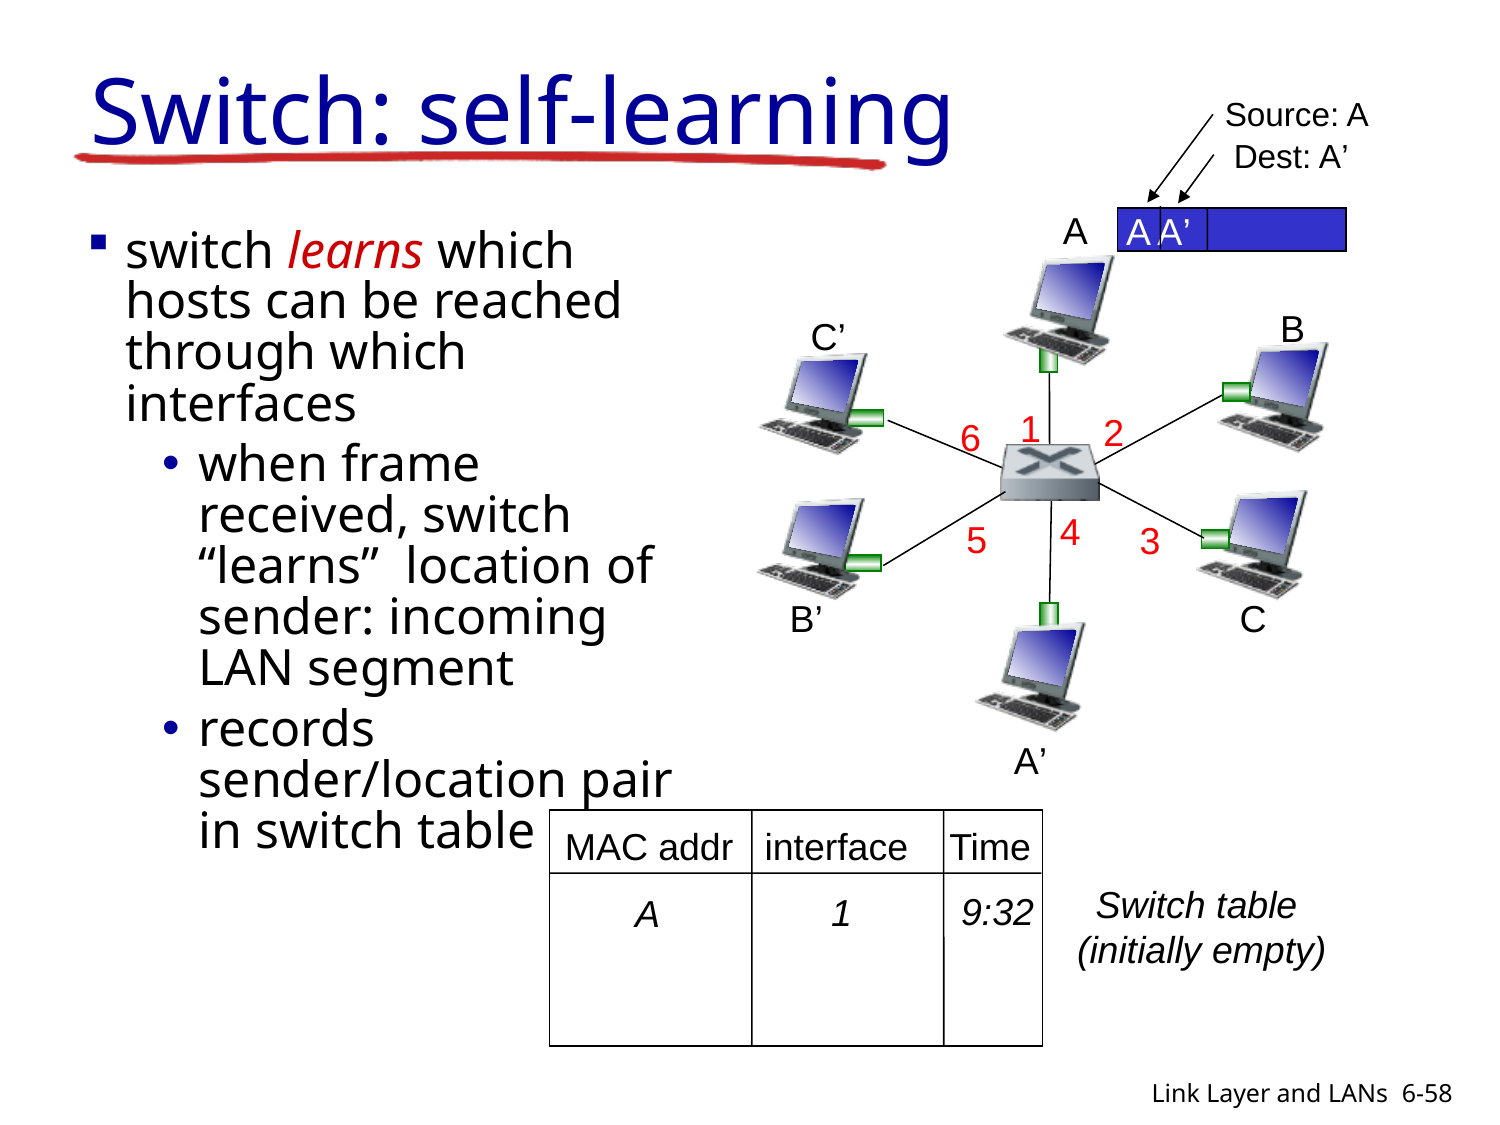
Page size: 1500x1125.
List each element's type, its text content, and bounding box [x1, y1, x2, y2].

slide_number 6-58 [1387, 1069, 1478, 1115]
picture [70, 147, 896, 177]
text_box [1147, 85, 1386, 204]
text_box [730, 199, 1332, 791]
text_box Switch table (initially empty) [1062, 873, 1342, 979]
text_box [618, 880, 1050, 943]
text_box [1111, 200, 1347, 262]
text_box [547, 809, 1050, 1048]
title Switch: self-learning [75, 14, 1350, 202]
list switch learns which hosts can be reached through which interfaces when frame received, switch “learns” location of sender: incoming LAN segment records sender/location pair in switch table [72, 219, 718, 895]
footer Link Layer and LANs [1045, 1069, 1404, 1110]
